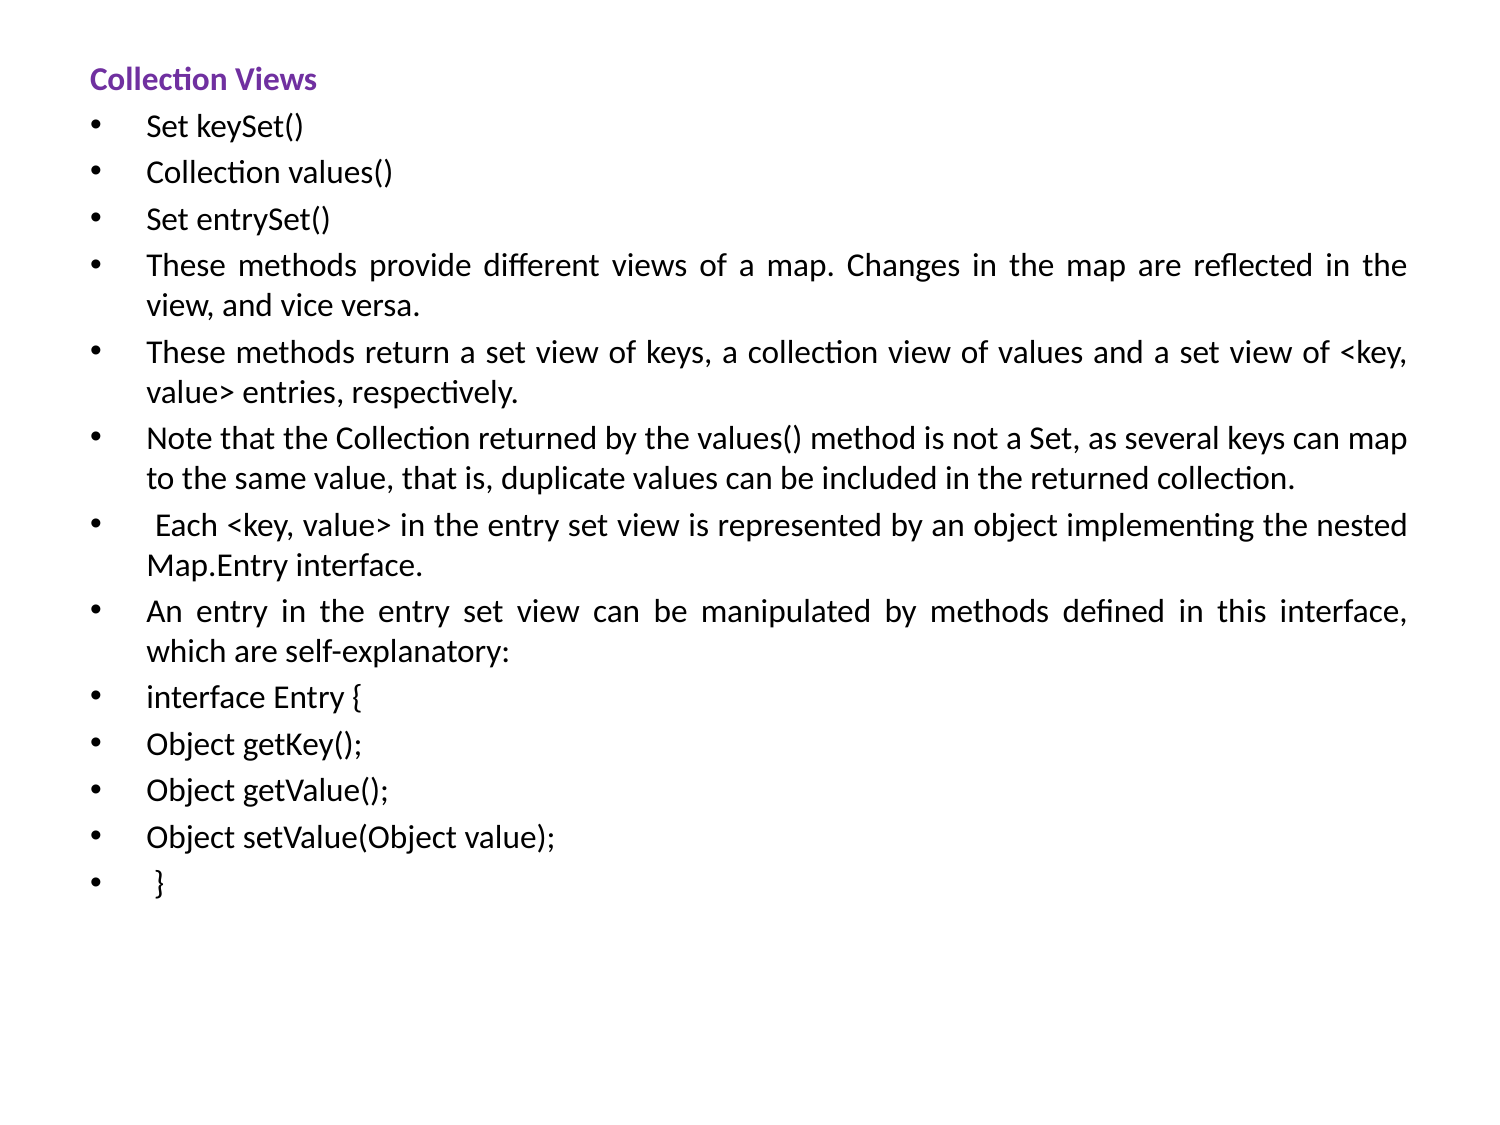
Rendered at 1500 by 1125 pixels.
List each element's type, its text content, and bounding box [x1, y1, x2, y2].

list Collection Views Set keySet() Collection values() Set entrySet() These methods provide different views of a map. Changes in the map are reflected in the view, and vice versa. These methods return a set view of keys, a collection view of values and a set view of <key, value> entries, respectively. Note that the Collection returned by the values() method is not a Set, as several keys can map to the same value, that is, duplicate values can be included in the returned collection. Each <key, value> in the entry set view is represented by an object implementing the nested Map.Entry interface. An entry in the entry set view can be manipulated by methods defined in this interface, which are self-explanatory: interface Entry { Object getKey(); Object getValue(); Object setValue(Object value); } [75, 50, 1425, 1005]
